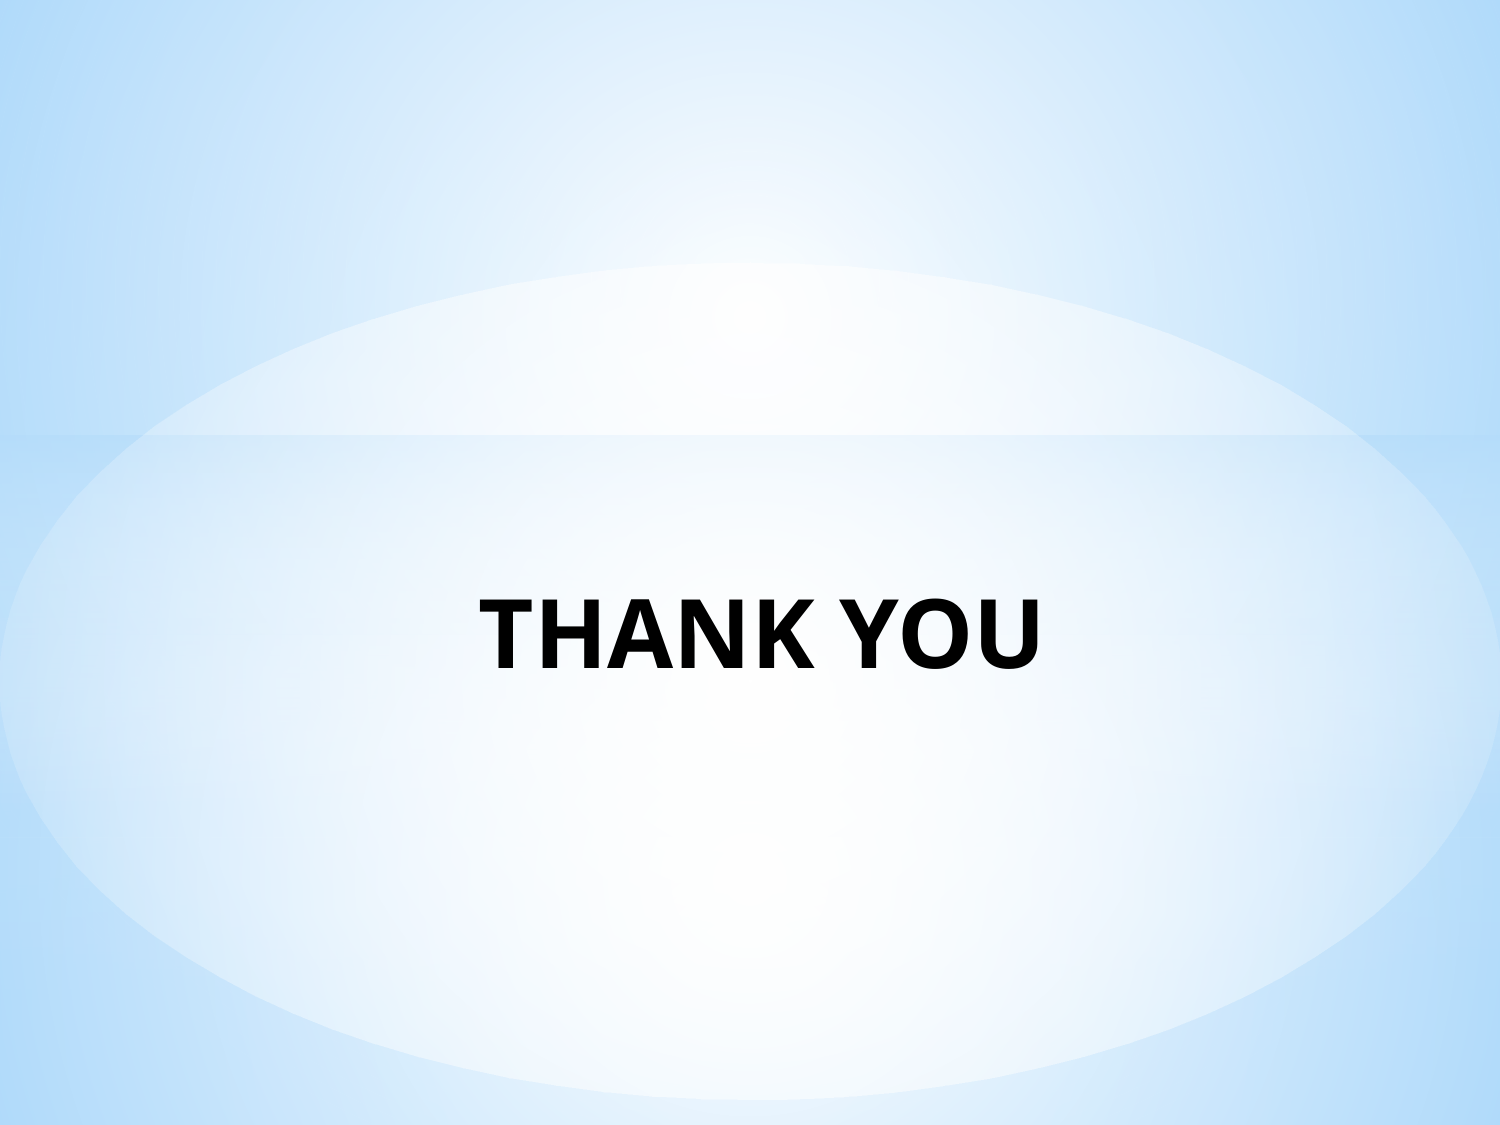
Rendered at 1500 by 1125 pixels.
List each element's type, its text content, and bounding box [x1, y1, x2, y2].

title THANK YOU [0, 219, 1500, 695]
